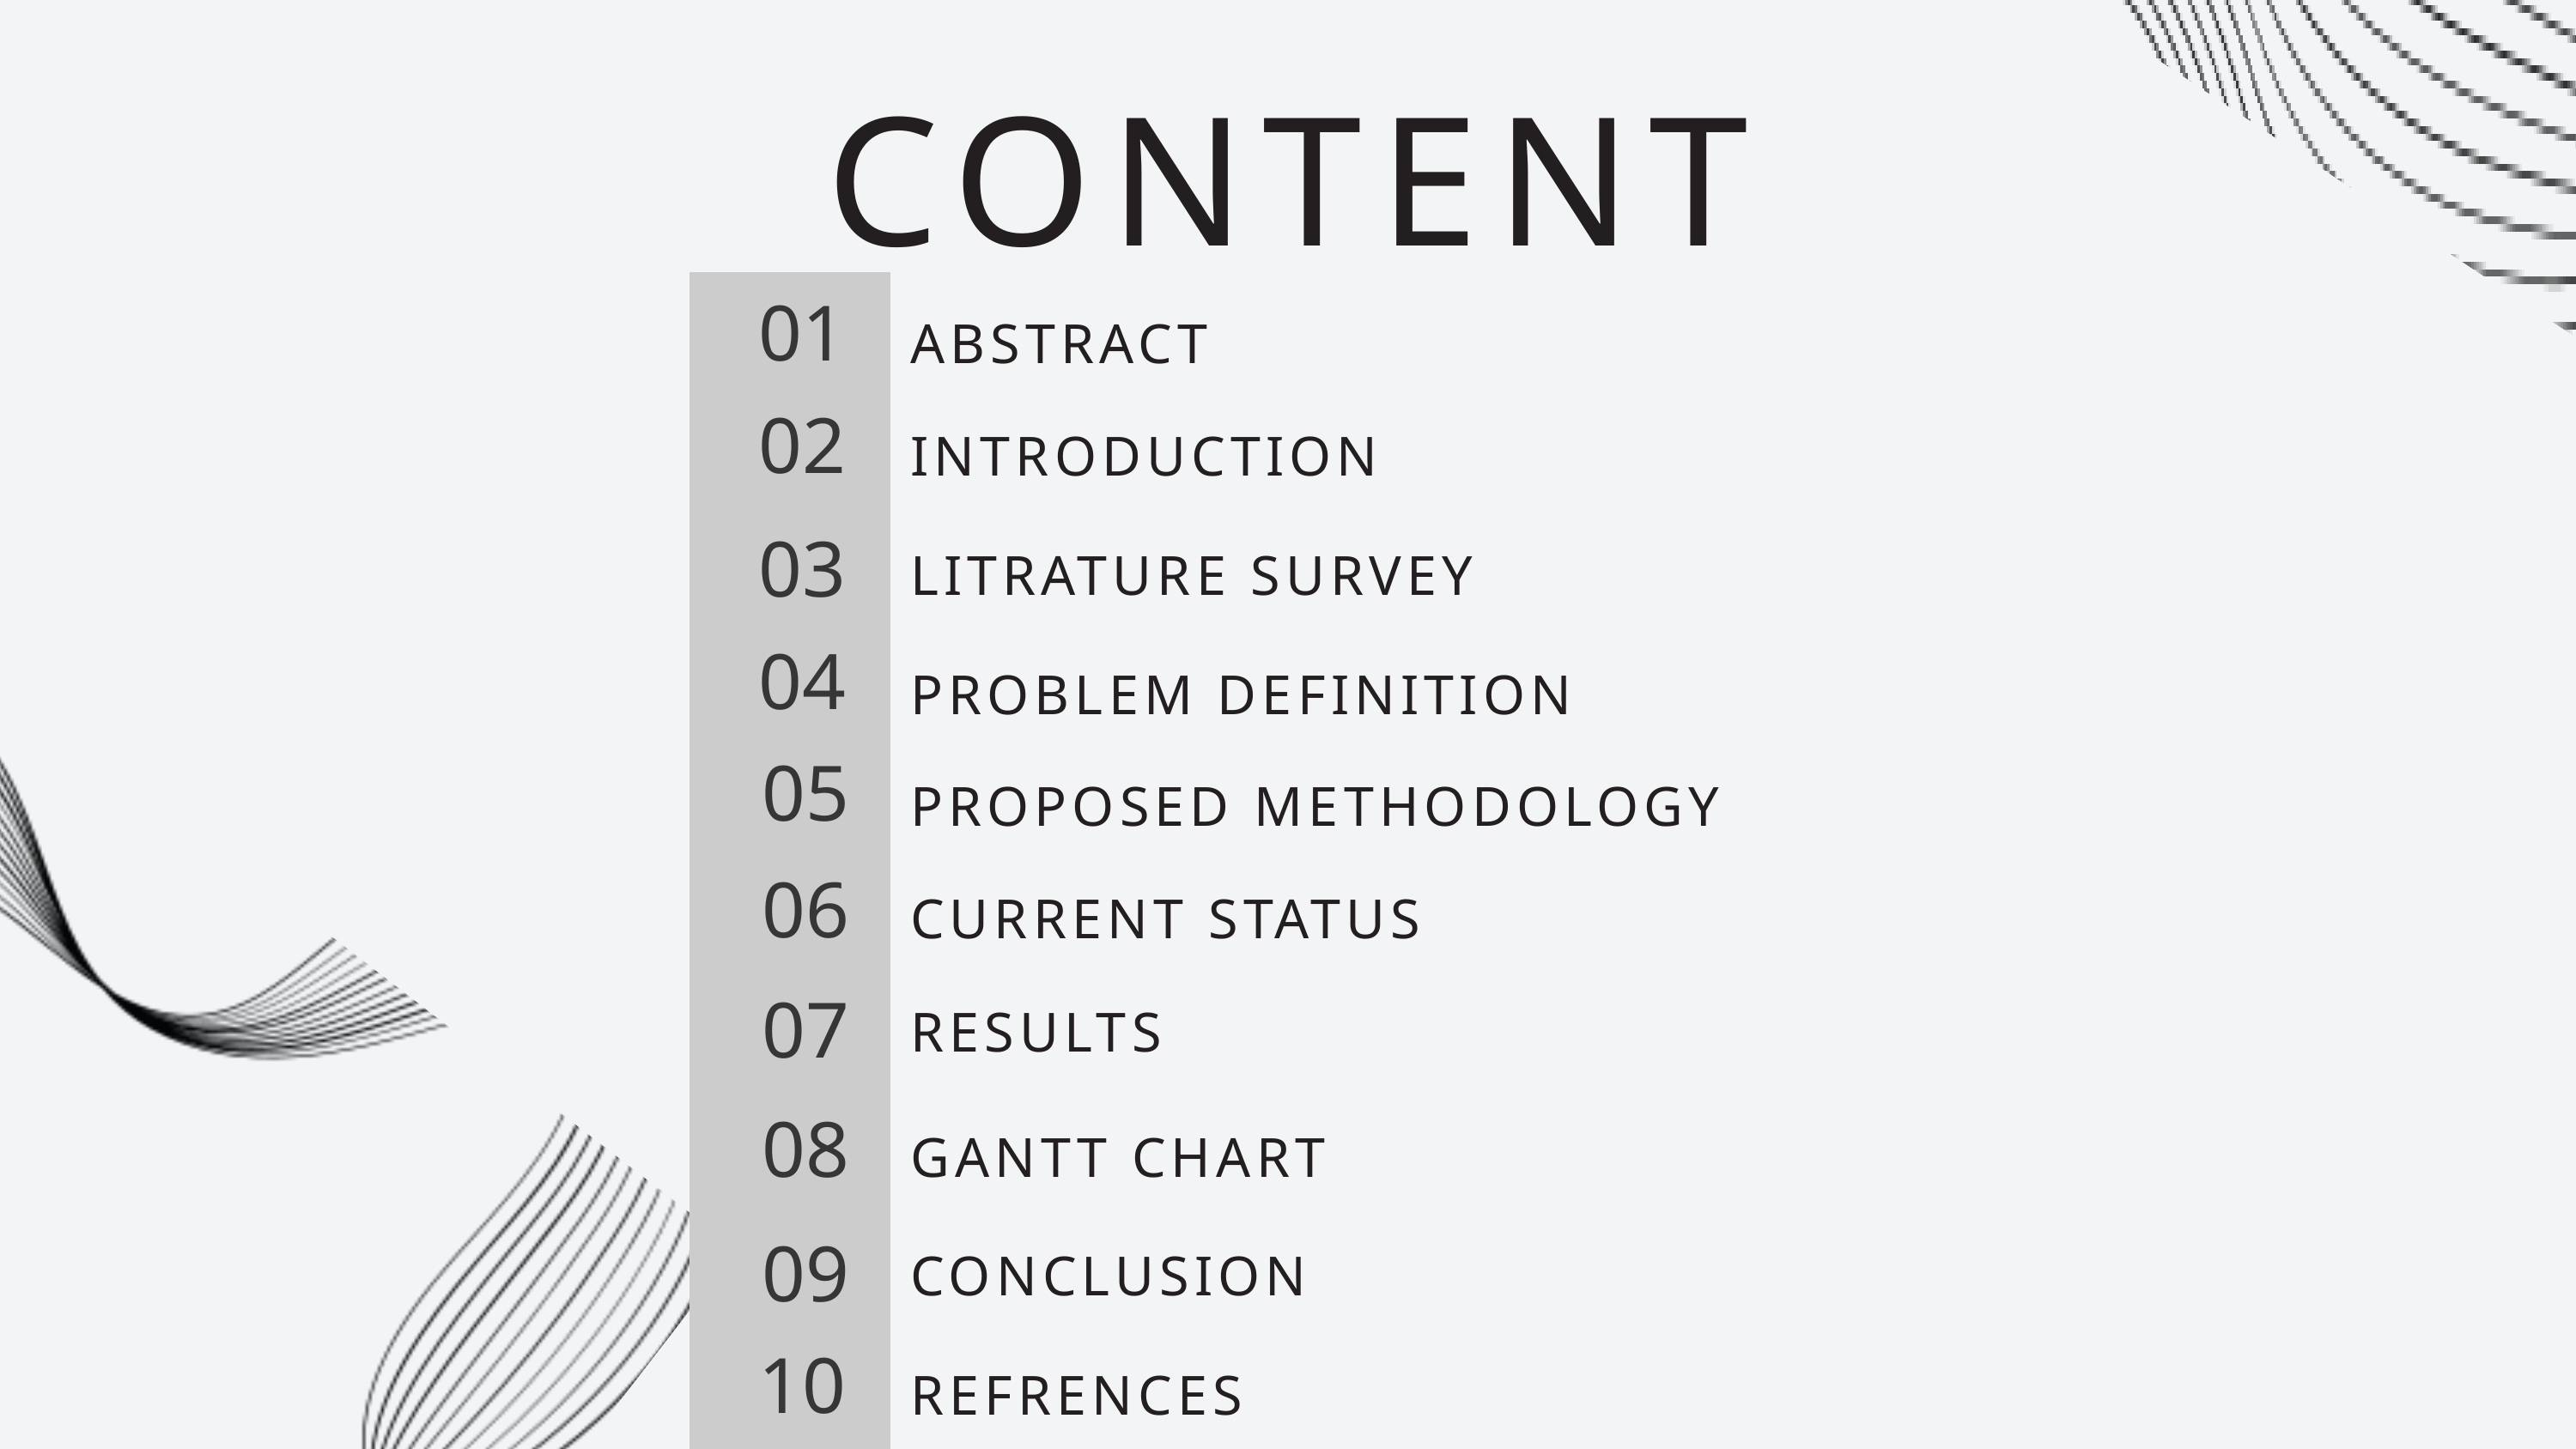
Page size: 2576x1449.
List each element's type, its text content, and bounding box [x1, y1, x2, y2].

text_box PROBLEM DEFINITION [910, 651, 1767, 726]
text_box RESULTS [910, 988, 1767, 1064]
text_box CONCLUSION [910, 1232, 1767, 1307]
text_box CONTENT [765, 34, 1811, 282]
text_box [689, 271, 891, 1449]
text_box LITRATURE SURVEY [910, 531, 1727, 607]
text_box PROPOSED METHODOLOGY [910, 761, 1767, 837]
text_box INTRODUCTION [910, 411, 1767, 487]
text_box CURRENT STATUS [910, 875, 1767, 950]
text_box ABSTRACT [910, 300, 1727, 375]
text_box GANTT CHART [910, 1113, 1727, 1188]
text_box REFRENCES [910, 1351, 1767, 1427]
text_box [2068, 0, 2576, 338]
text_box [0, 680, 684, 1449]
